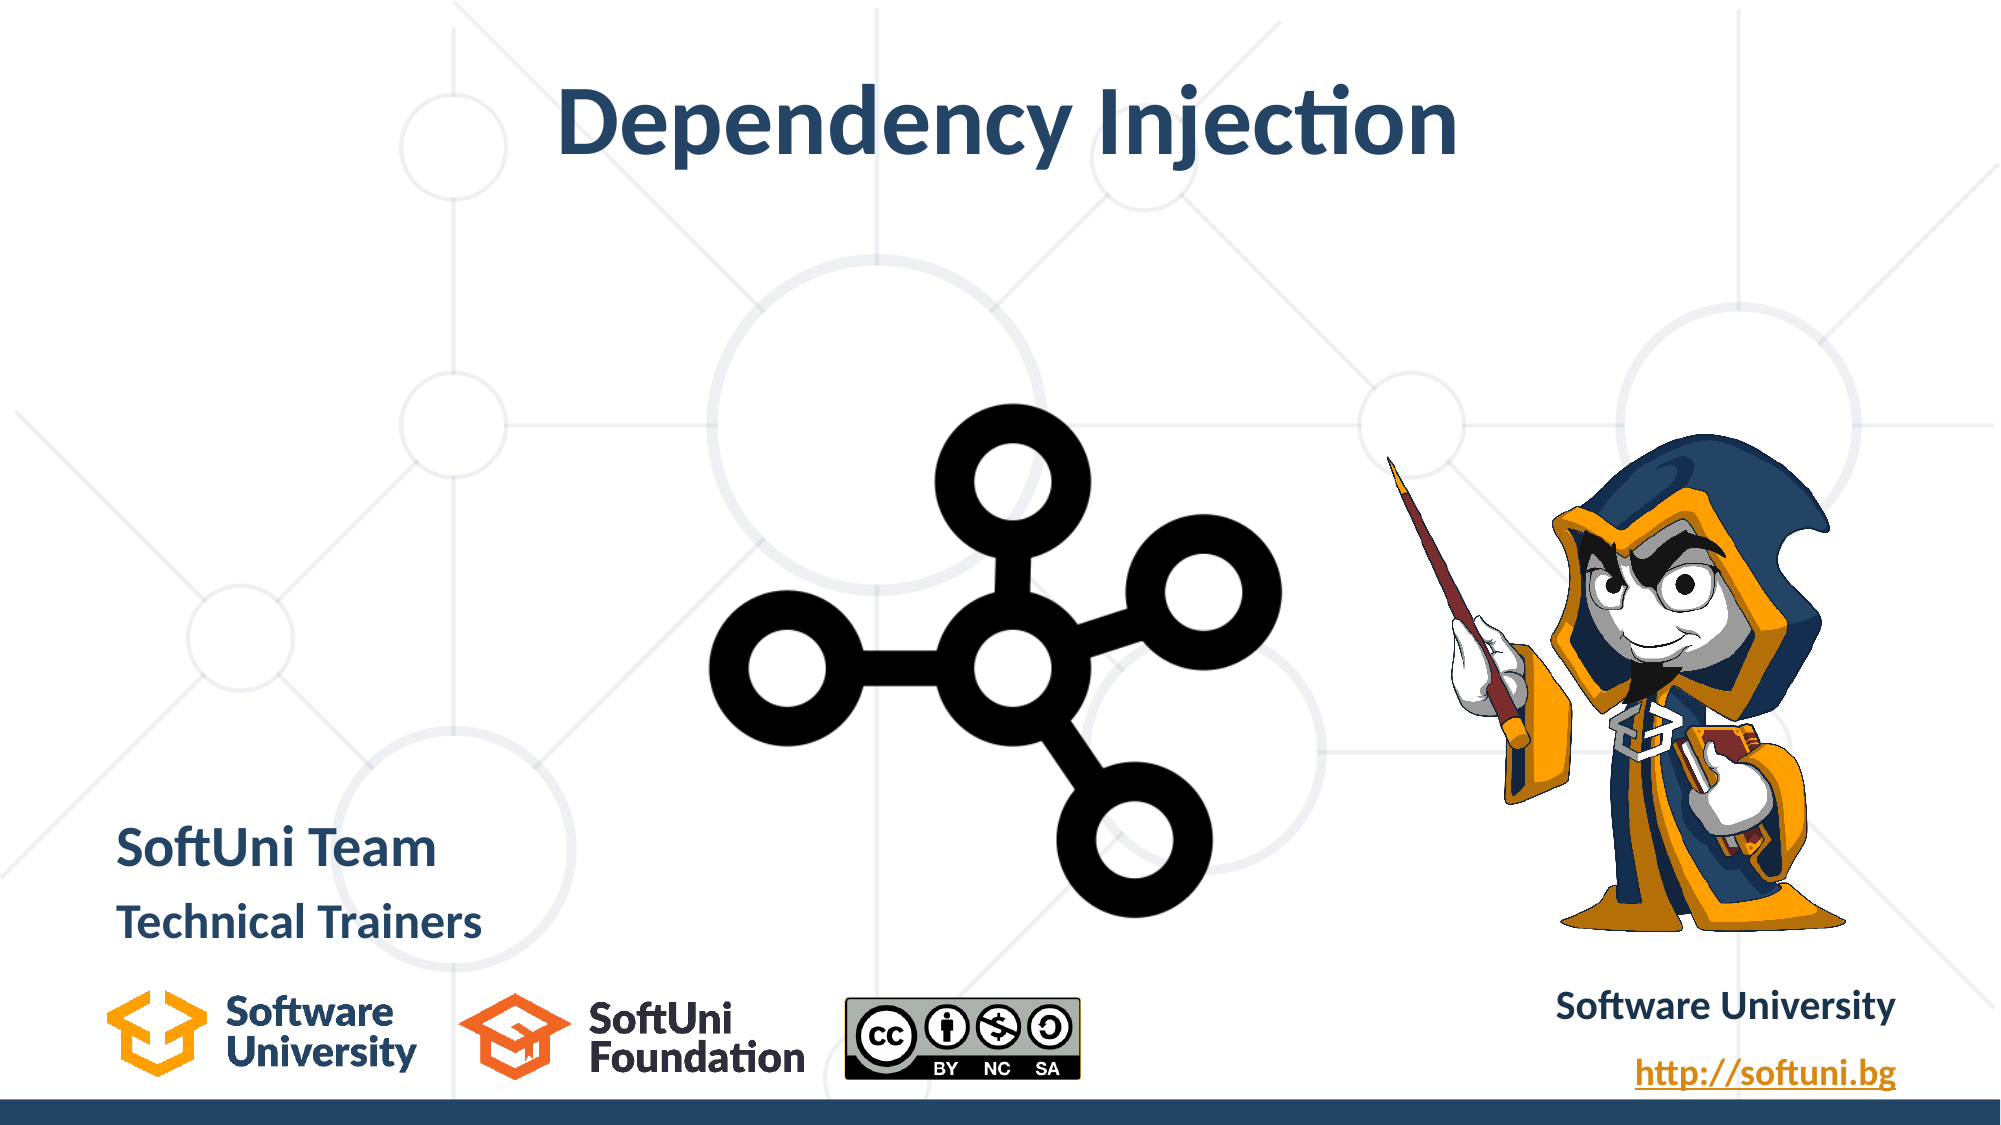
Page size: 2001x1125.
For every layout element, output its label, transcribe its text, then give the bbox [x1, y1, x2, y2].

picture [107, 990, 211, 1077]
picture [458, 993, 804, 1080]
title Dependency Injection [109, 41, 1909, 187]
list Software University [1417, 970, 1903, 1034]
picture [845, 998, 1081, 1079]
picture [670, 311, 1330, 971]
list SoftUni Team [110, 800, 595, 880]
list http://softuni.bg [1417, 1040, 1903, 1098]
picture [221, 990, 417, 1077]
picture [1369, 389, 1891, 953]
list Technical Trainers [110, 880, 595, 954]
